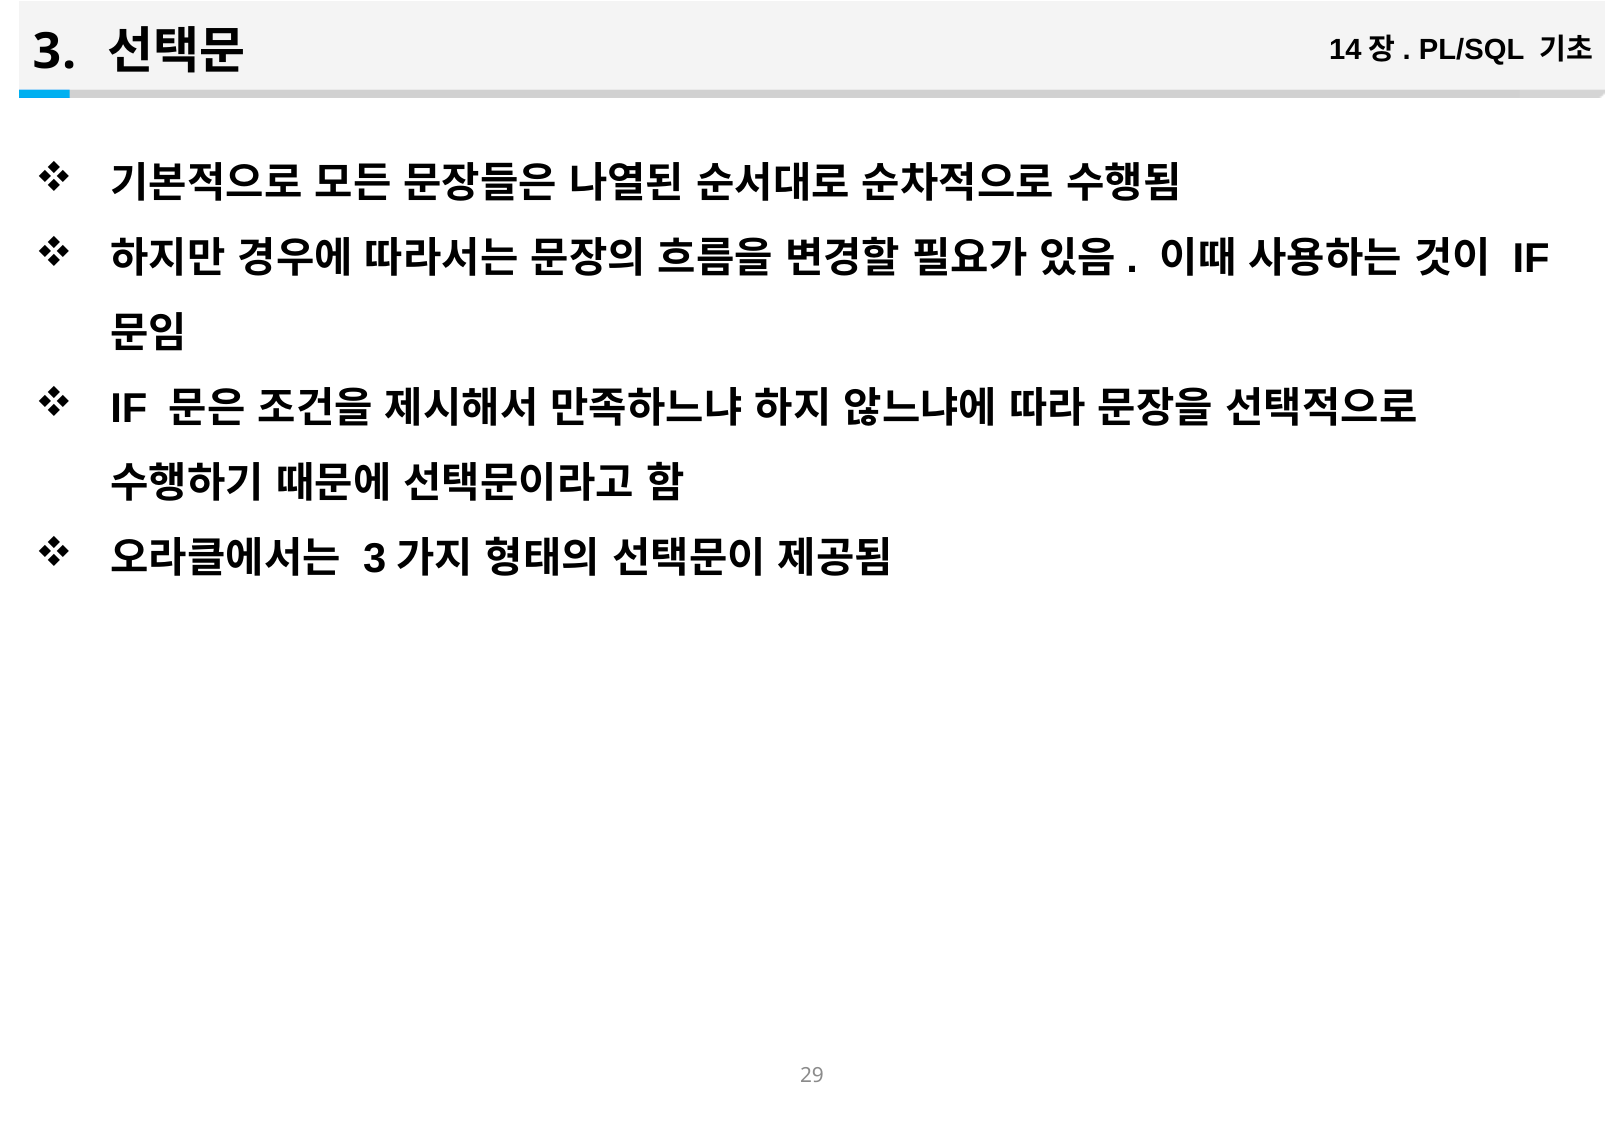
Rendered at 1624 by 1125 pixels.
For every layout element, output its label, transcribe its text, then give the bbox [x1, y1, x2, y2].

slide_number 28 [622, 1045, 1002, 1106]
text_box 14장. PL/SQL 기초 [1314, 22, 1608, 73]
picture [19, 1, 1605, 98]
list 선택문 [17, 11, 1167, 85]
text_box 기본적으로 모든 문장들은 나열된 순서대로 순차적으로 수행됨 하지만 경우에 따라서는 문장의 흐름을 변경할 필요가 있음. 이때 사용하는 것이 IF 문임 IF 문은 조건을 제시해서 만족하느냐 하지 않느냐에 따라 문장을 선택적으로 수행하기 때문에 선택문이라고 함 오라클에서는 3가지 형태의 선택문이 제공됨 [20, 123, 1602, 664]
